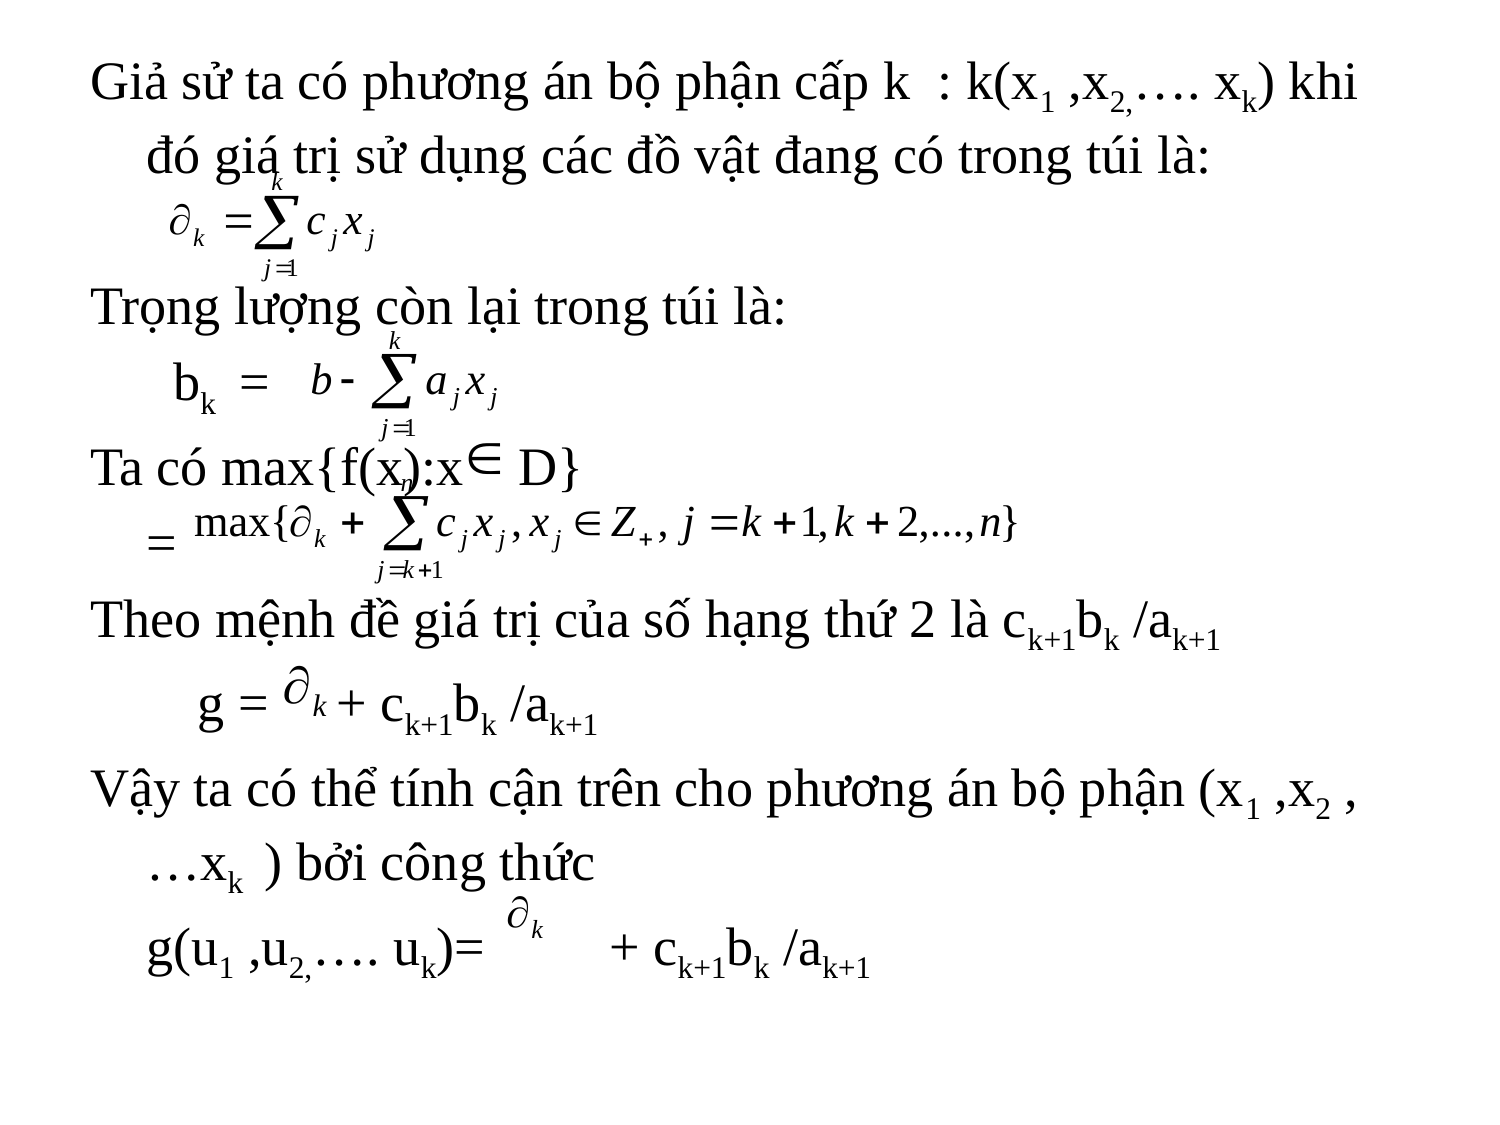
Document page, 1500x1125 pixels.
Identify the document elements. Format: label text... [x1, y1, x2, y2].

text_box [499, 882, 553, 951]
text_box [274, 649, 338, 731]
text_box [187, 462, 1026, 592]
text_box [162, 162, 388, 290]
list Giả sử ta có phương án bộ phận cấp k : k(x1 ,x2,…. xk) khi đó giá trị sử dụng các đồ vật đang có trong túi là: Trọng lượng còn lại trong túi là: bk = Ta có max{f(x):x D} = Theo mệnh đề giá trị của số hạng thứ 2 là ck+1bk /ak+1 g = + ck+1bk /ak+1 Vậy ta có thể tính cận trên cho phương án bộ phận (x1 ,x2 ,…xk ) bởi công thức g(u1 ,u2,…. uk)= + ck+1bk /ak+1 [75, 37, 1425, 1005]
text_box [304, 319, 513, 451]
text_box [462, 437, 511, 460]
